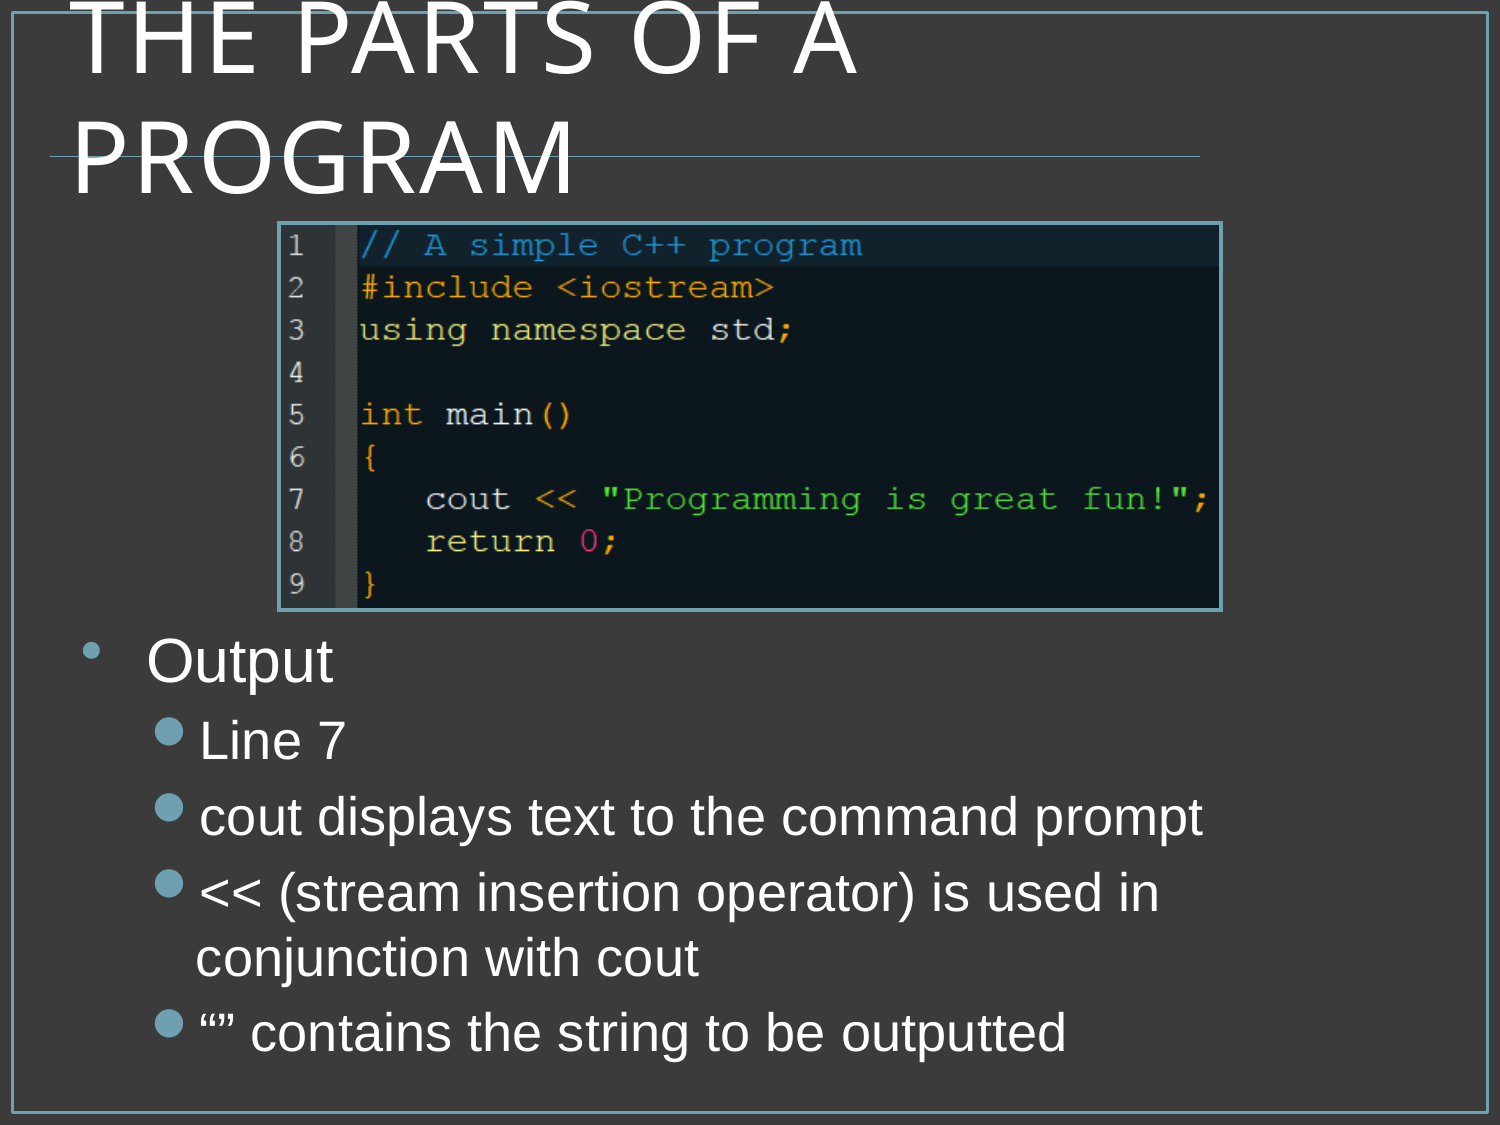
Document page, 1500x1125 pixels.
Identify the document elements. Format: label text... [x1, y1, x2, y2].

picture [281, 224, 1219, 608]
list Output Line 7 cout displays text to the command prompt << (stream insertion operator) is used in conjunction with cout “” contains the string to be outputted [62, 174, 1438, 1075]
title The Parts of a Program [54, 0, 1405, 188]
